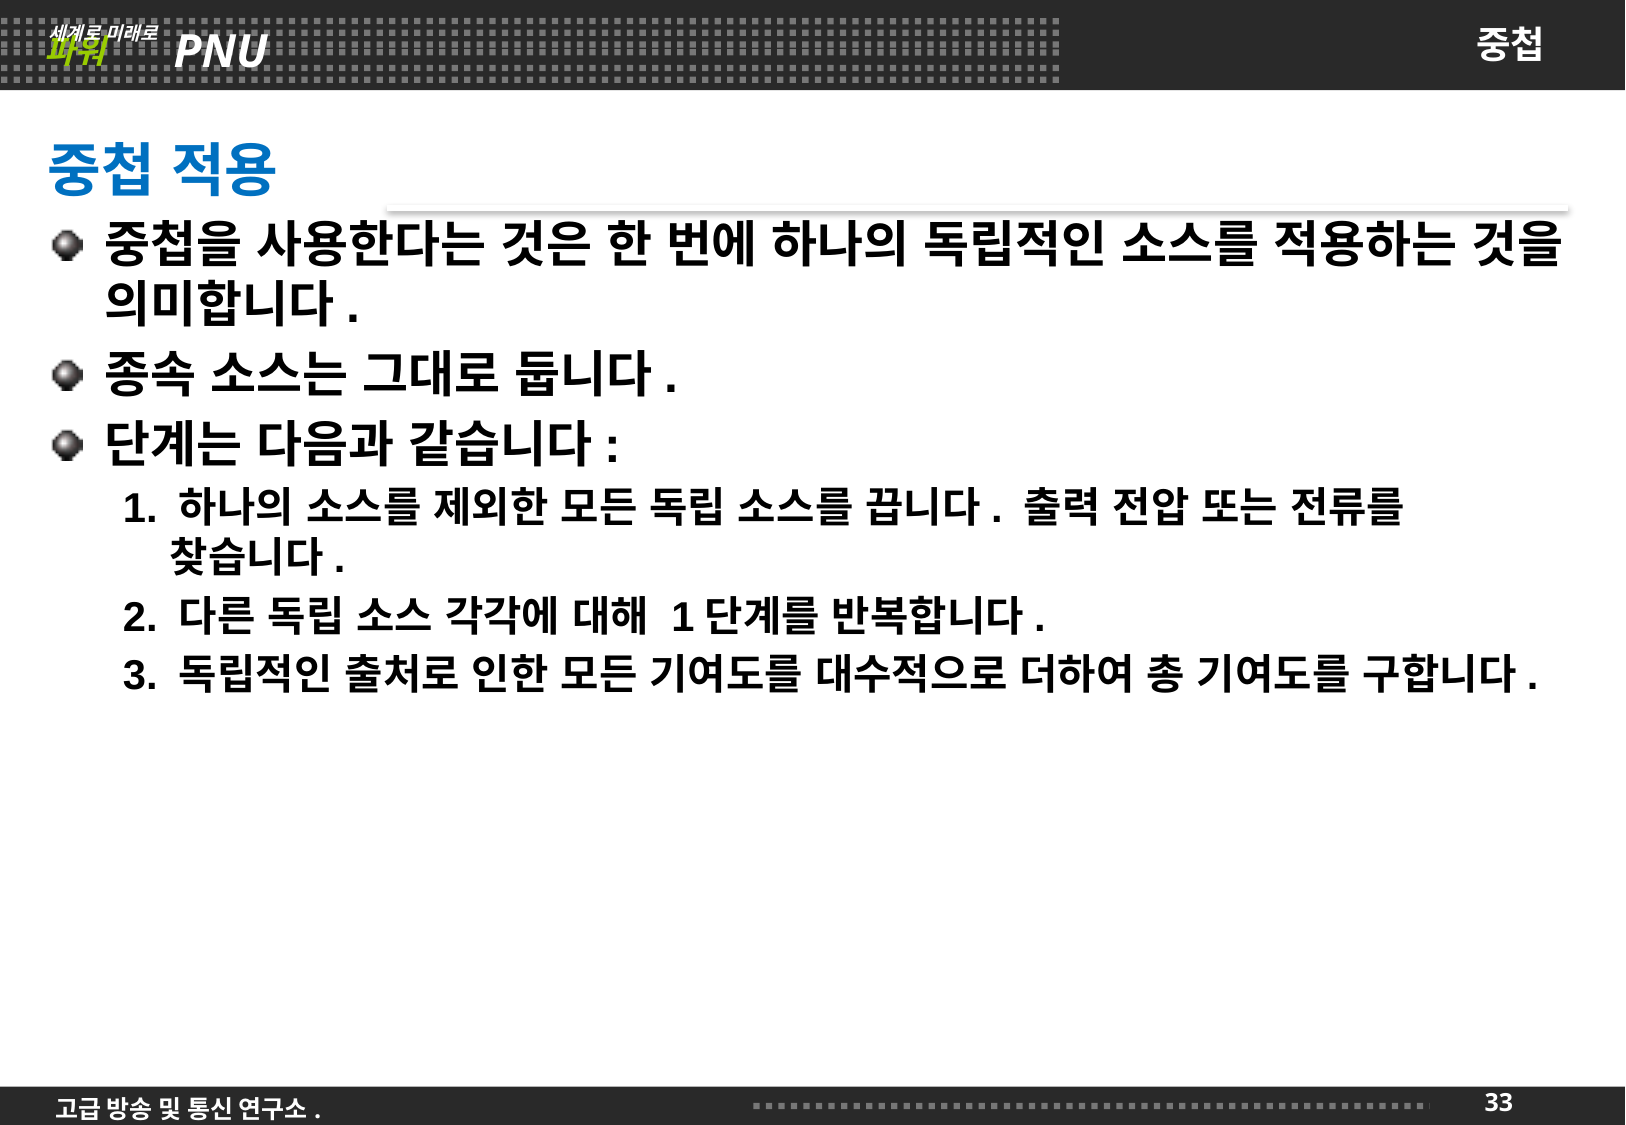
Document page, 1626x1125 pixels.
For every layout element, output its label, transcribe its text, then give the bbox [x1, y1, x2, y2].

picture [47, 355, 83, 391]
list 중첩 적용 중첩을 사용한다는 것은 한 번에 하나의 독립적인 소스를 적용하는 것을 의미합니다. 종속 소스는 그대로 둡니다. 단계는 다음과 같습니다: 1. 하나의 소스를 제외한 모든 독립 소스를 끕니다. 출력 전압 또는 전류를 찾습니다. 2. 다른 독립 소스 각각에 대해 1단계를 반복합니다. 3. 독립적인 출처로 인한 모든 기여도를 대수적으로 더하여 총 기여도를 구합니다. [32, 125, 1581, 1094]
picture [47, 225, 83, 261]
picture [47, 425, 83, 461]
title 중첩 [0, 0, 1625, 89]
